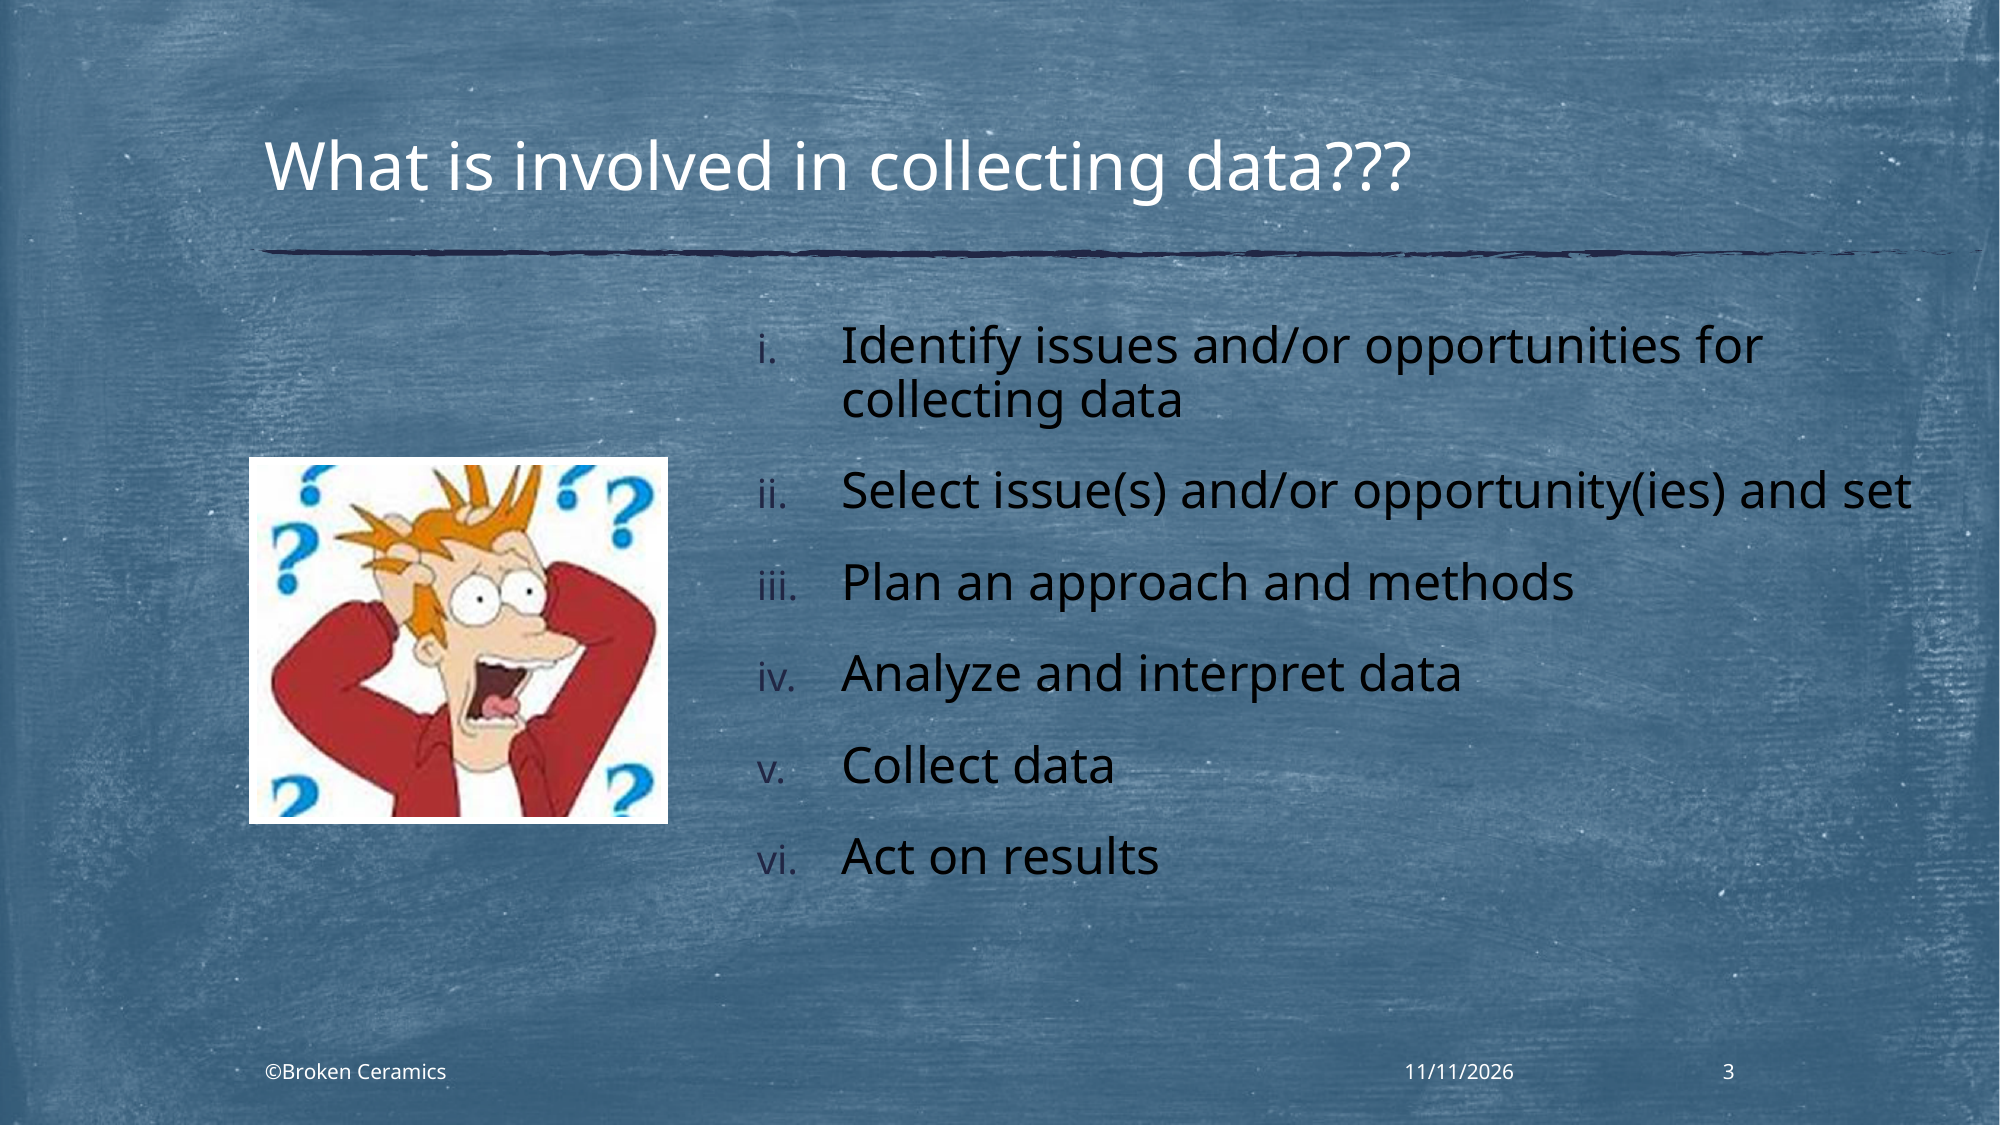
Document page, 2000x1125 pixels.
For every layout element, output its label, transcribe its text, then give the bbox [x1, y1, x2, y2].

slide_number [1324, 1050, 1529, 1096]
footer ©Broken Ceramics [249, 1050, 1288, 1096]
title What is involved in collecting data??? [249, 45, 1750, 213]
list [253, 460, 665, 822]
slide_number 3 [1562, 1050, 1750, 1096]
list Identify issues and/or opportunities for collecting data Select issue(s) and/or opportunity(ies) and set Plan an approach and methods Analyze and interpret data Collect data Act on results [741, 312, 1938, 1013]
